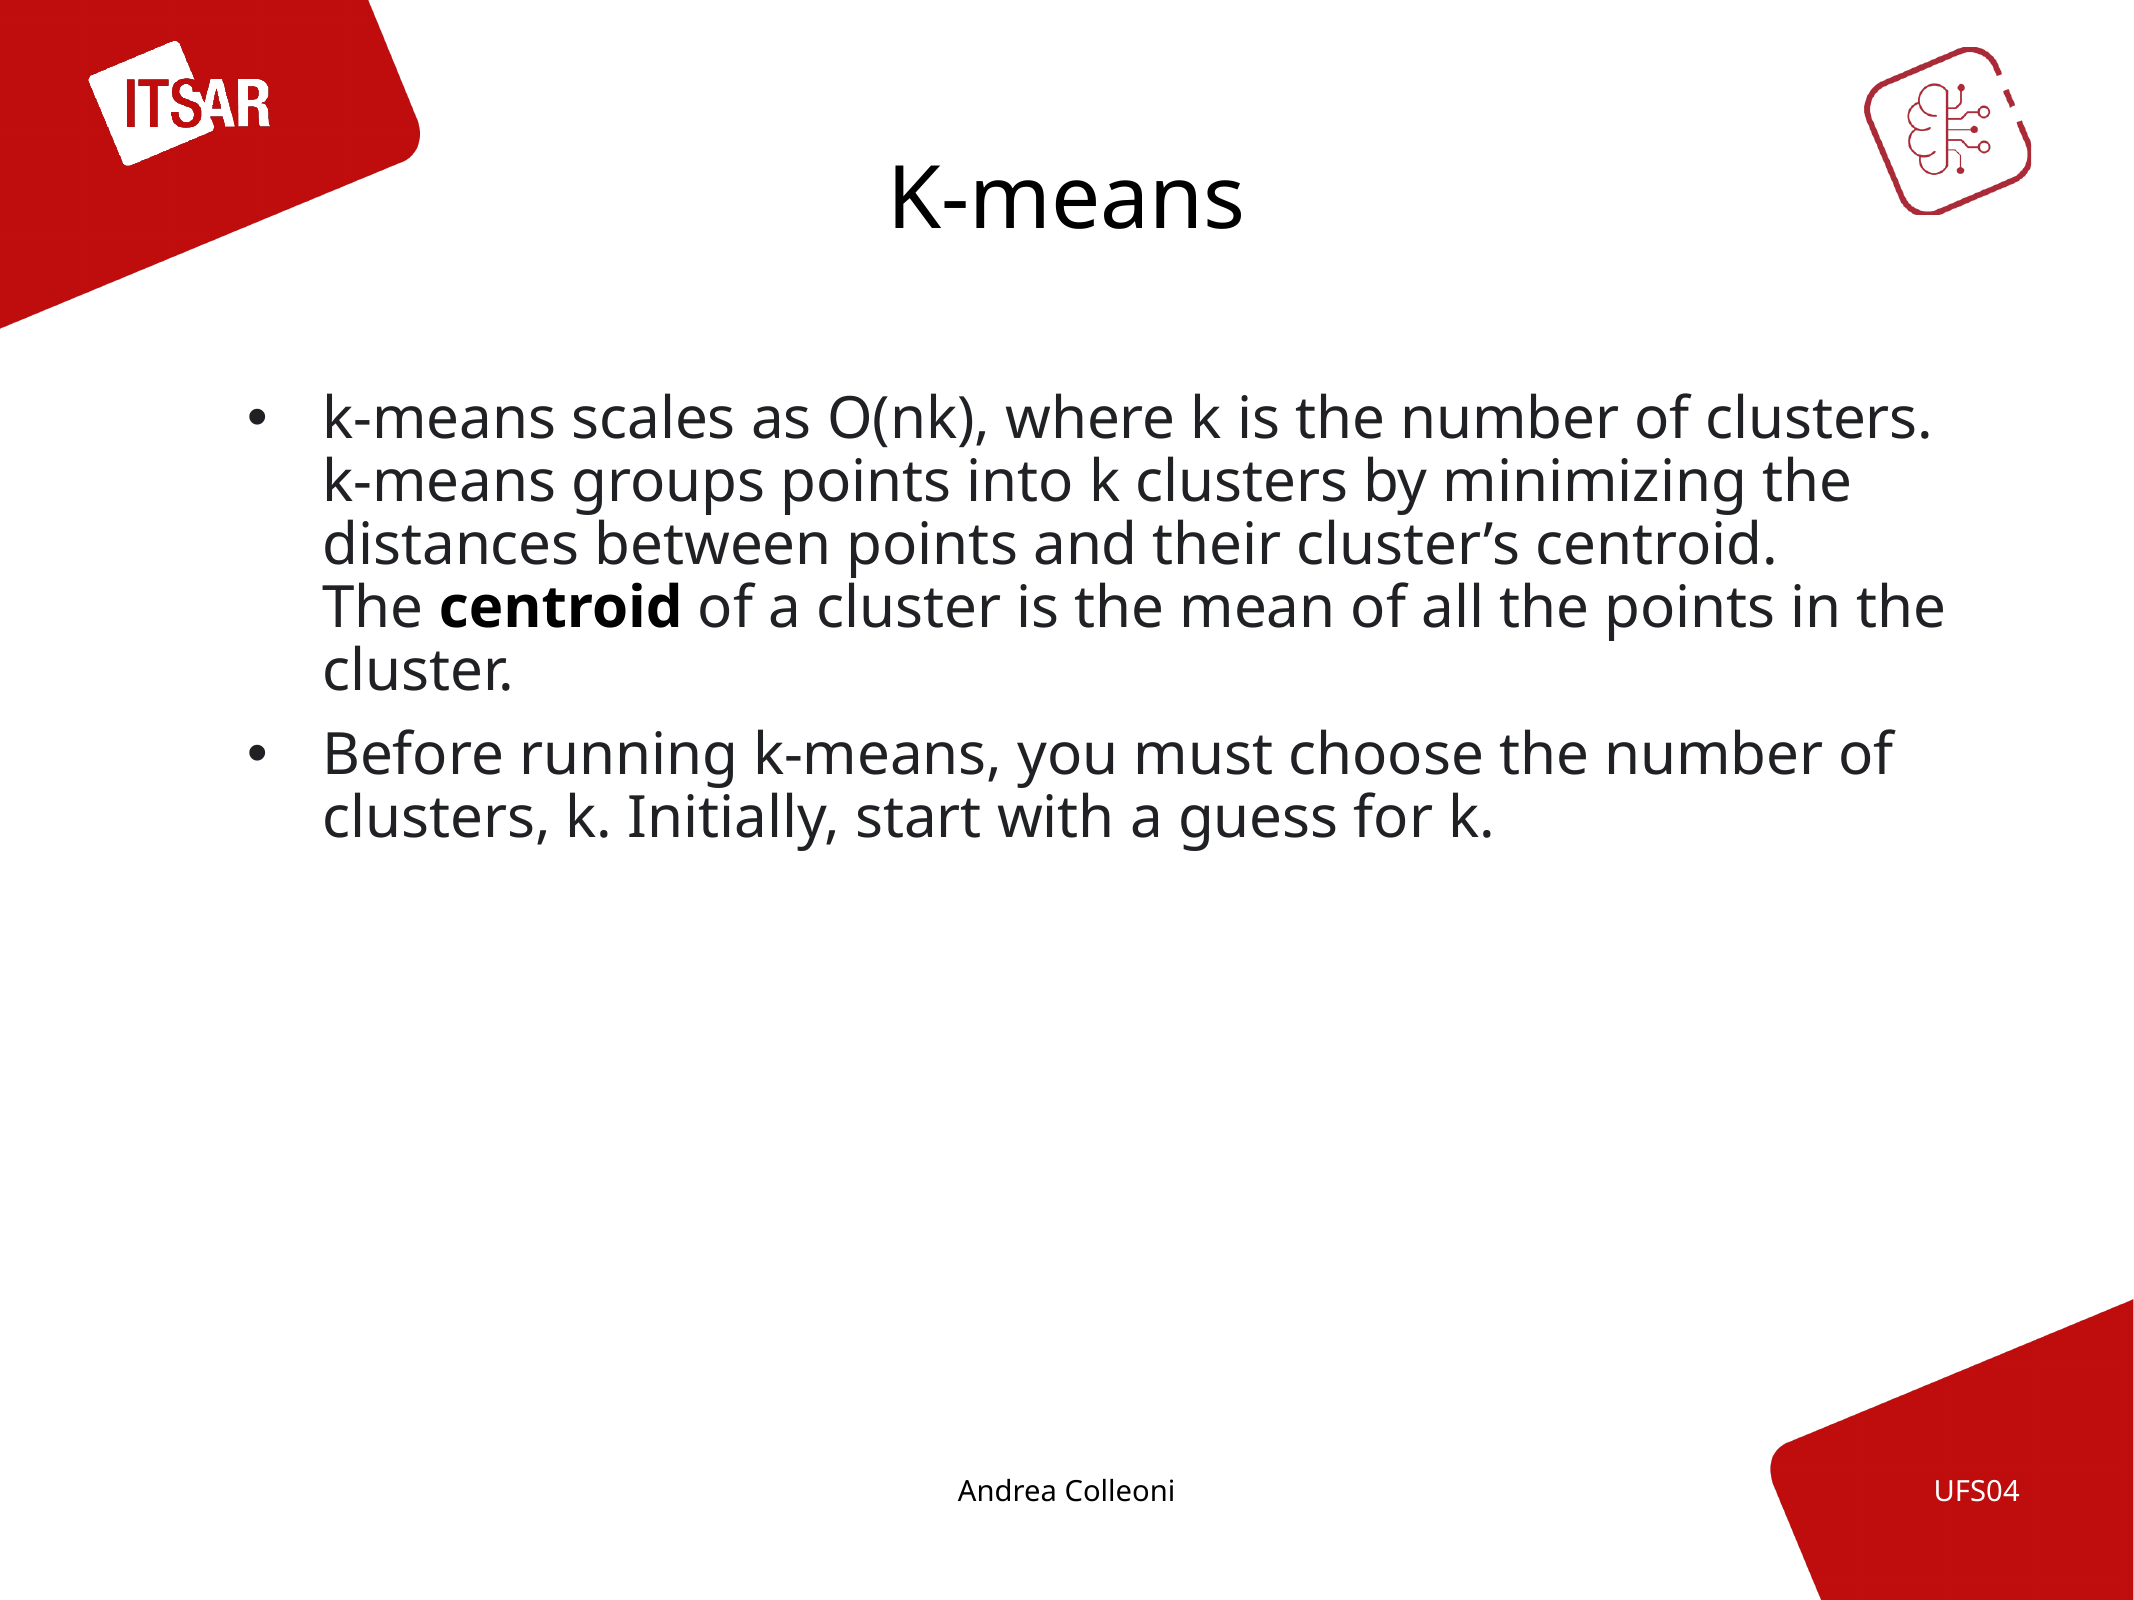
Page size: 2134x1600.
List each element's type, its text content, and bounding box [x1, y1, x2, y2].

list UFS04 [1603, 1469, 2035, 1517]
picture [0, 0, 427, 370]
picture [1763, 1230, 2134, 1600]
list Andrea Colleoni [680, 1468, 1454, 1517]
picture [1864, 47, 2032, 215]
list K-means [441, 145, 1692, 257]
list k-means scales as O(nk), where k is the number of clusters. k-means groups points into k clusters by minimizing the distances between points and their cluster’s centroid. The centroid of a cluster is the mean of all the points in the cluster. Before running k-means, you must choose the number of clusters, k. Initially, start with a guess for k. [232, 380, 1978, 863]
